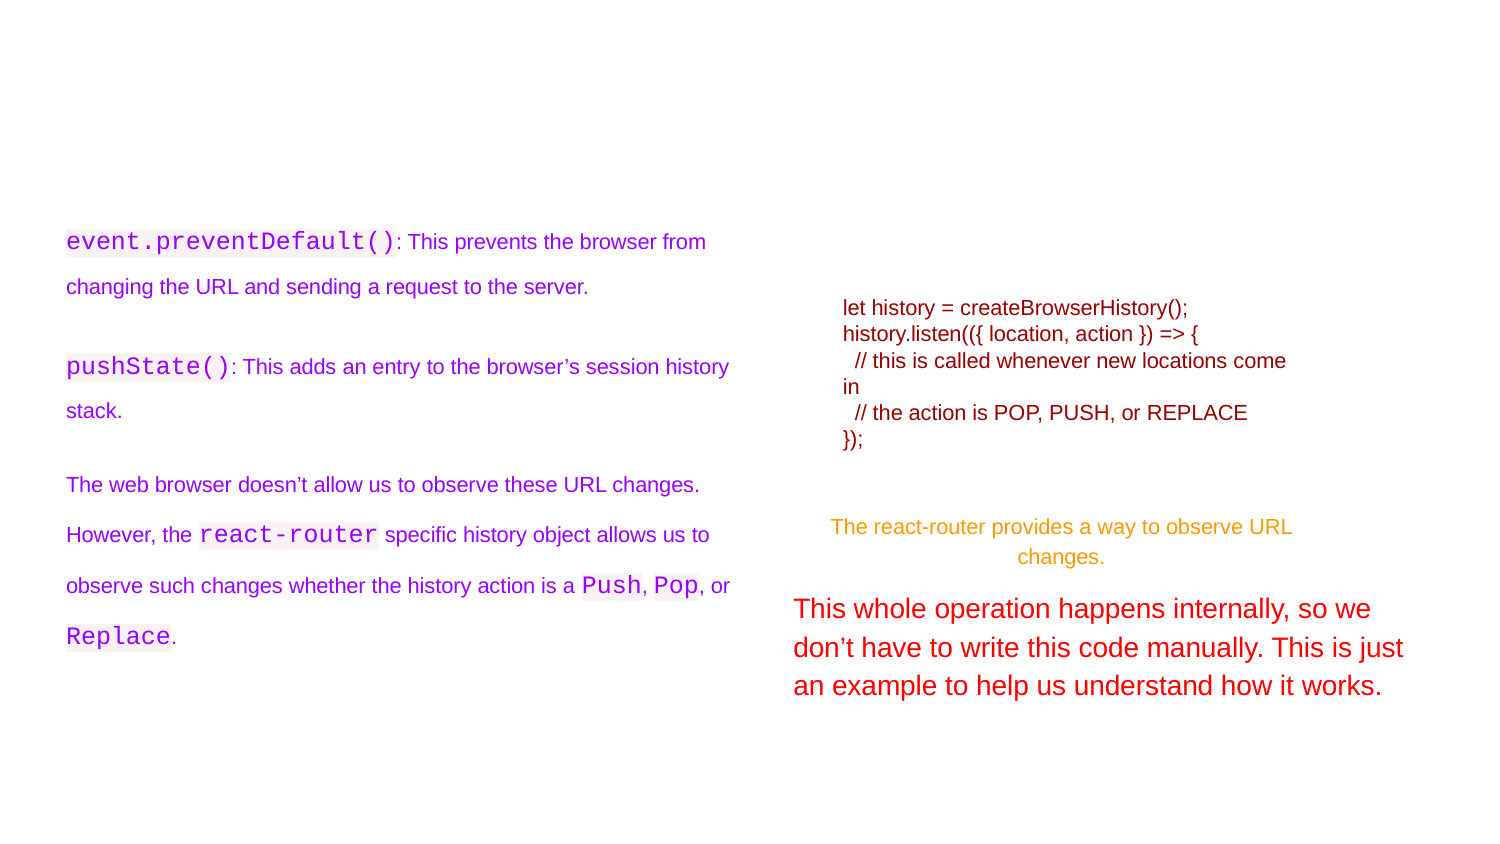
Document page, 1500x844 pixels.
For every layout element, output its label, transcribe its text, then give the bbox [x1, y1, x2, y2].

list event.preventDefault(): This prevents the browser from changing the URL and sending a request to the server. pushState(): This adds an entry to the browser’s session history stack. The web browser doesn’t allow us to observe these URL changes. However, the react-router specific history object allows us to observe such changes whether the history action is a Push, Pop, or Replace. [51, 189, 779, 750]
text_box let history = createBrowserHistory(); history.listen(({ location, action }) => { // this is called whenever new locations come in // the action is POP, PUSH, or REPLACE }); [827, 278, 1320, 467]
text_box The react-router provides a way to observe URL changes. [815, 494, 1308, 570]
text_box This whole operation happens internally, so we don’t have to write this code manually. This is just an example to help us understand how it works. [778, 570, 1448, 776]
